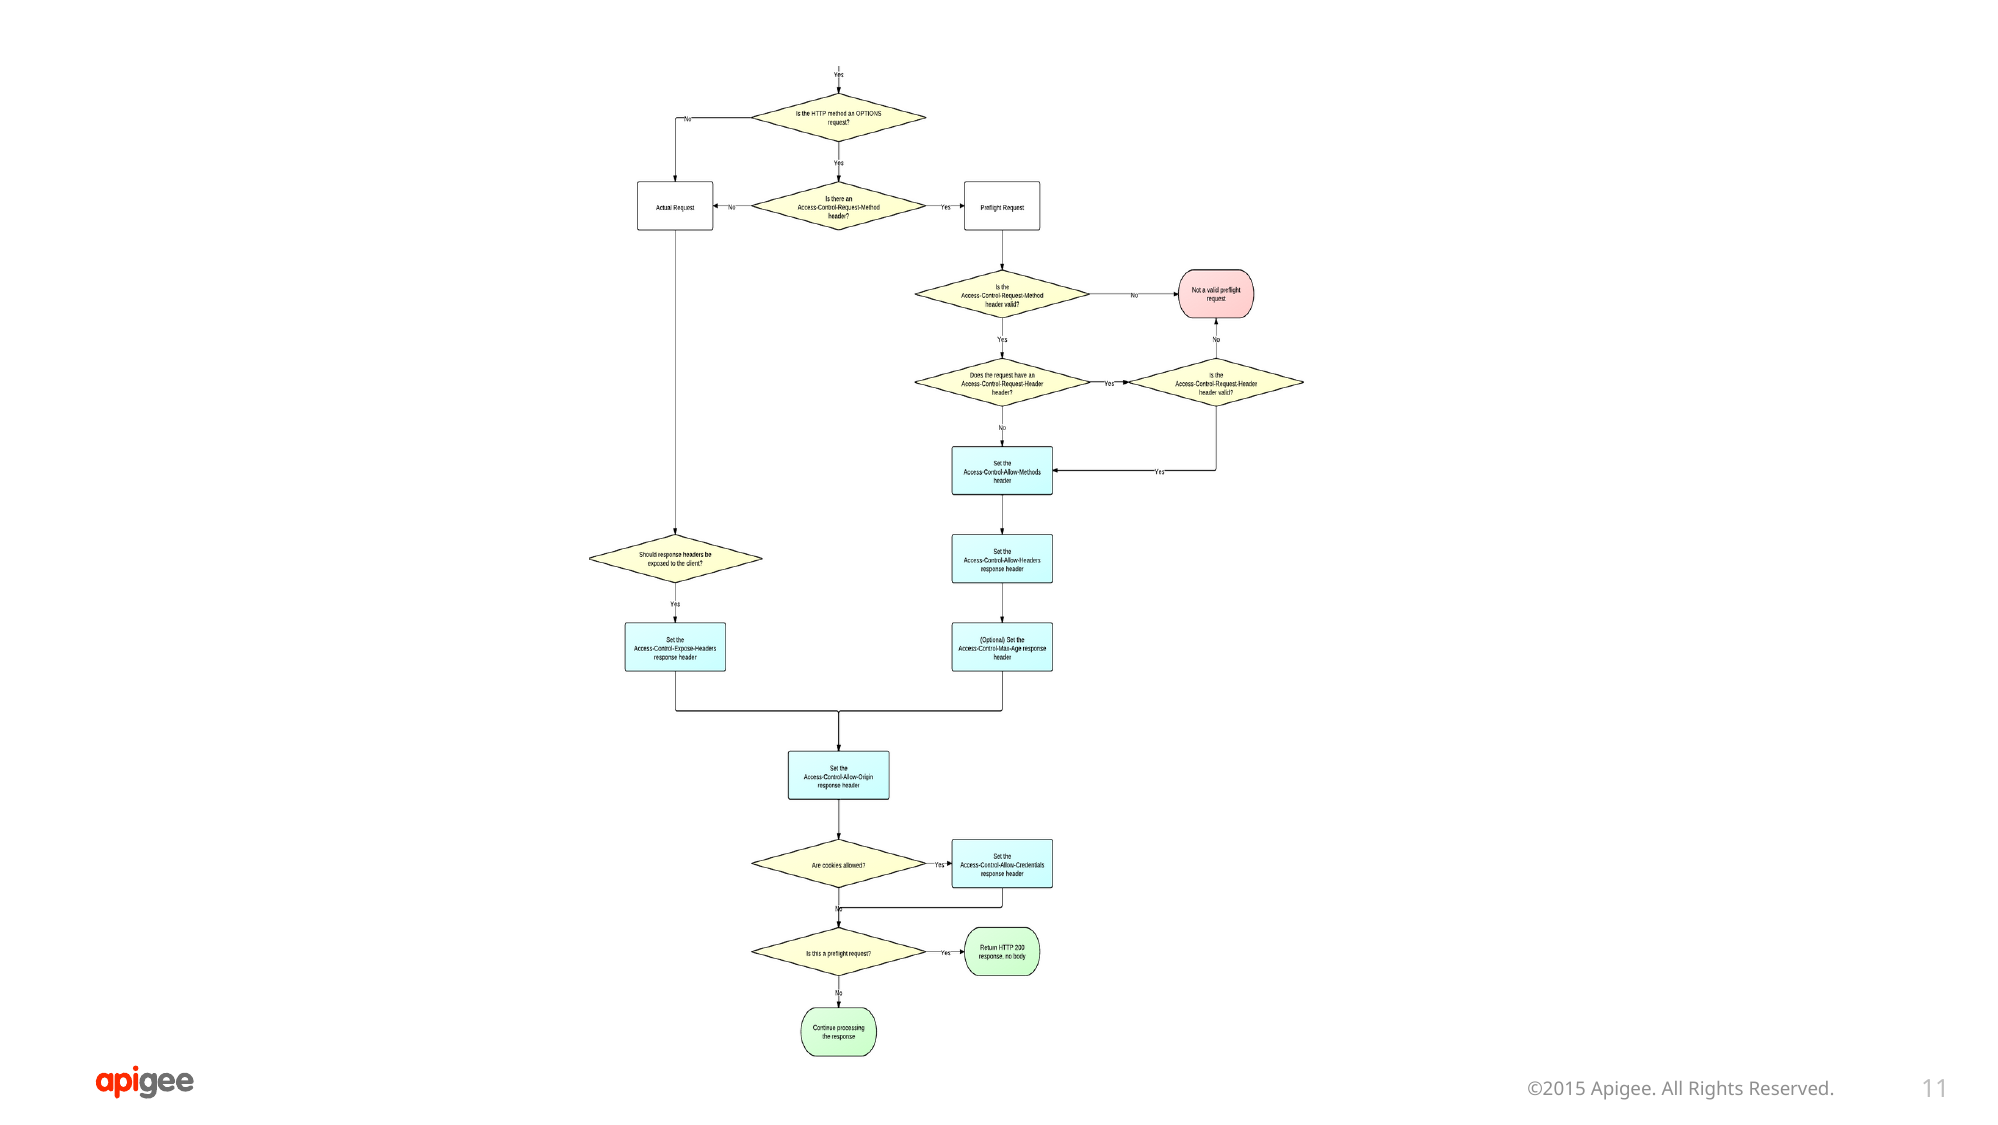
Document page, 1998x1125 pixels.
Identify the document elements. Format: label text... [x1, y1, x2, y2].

footer ©2015 Apigee. All Rights Reserved. [1214, 1059, 1847, 1120]
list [78, 66, 1783, 1095]
slide_number 11 [1864, 1059, 1965, 1120]
